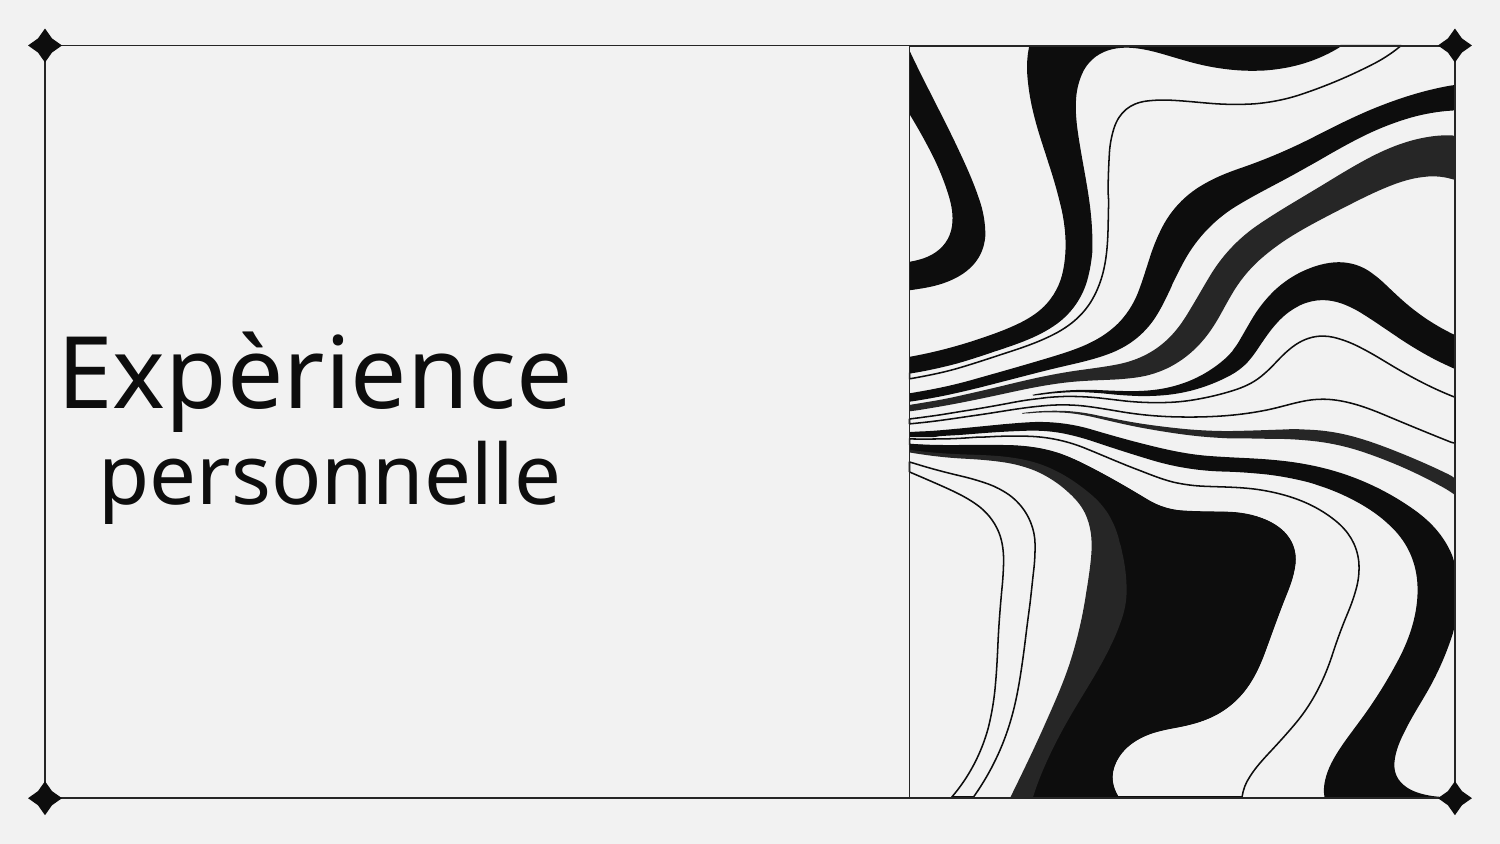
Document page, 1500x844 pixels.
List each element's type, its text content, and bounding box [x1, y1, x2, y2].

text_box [909, 45, 1432, 799]
text_box personnelle [83, 346, 904, 595]
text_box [1437, 28, 1473, 816]
title Expèrience [42, 244, 904, 493]
